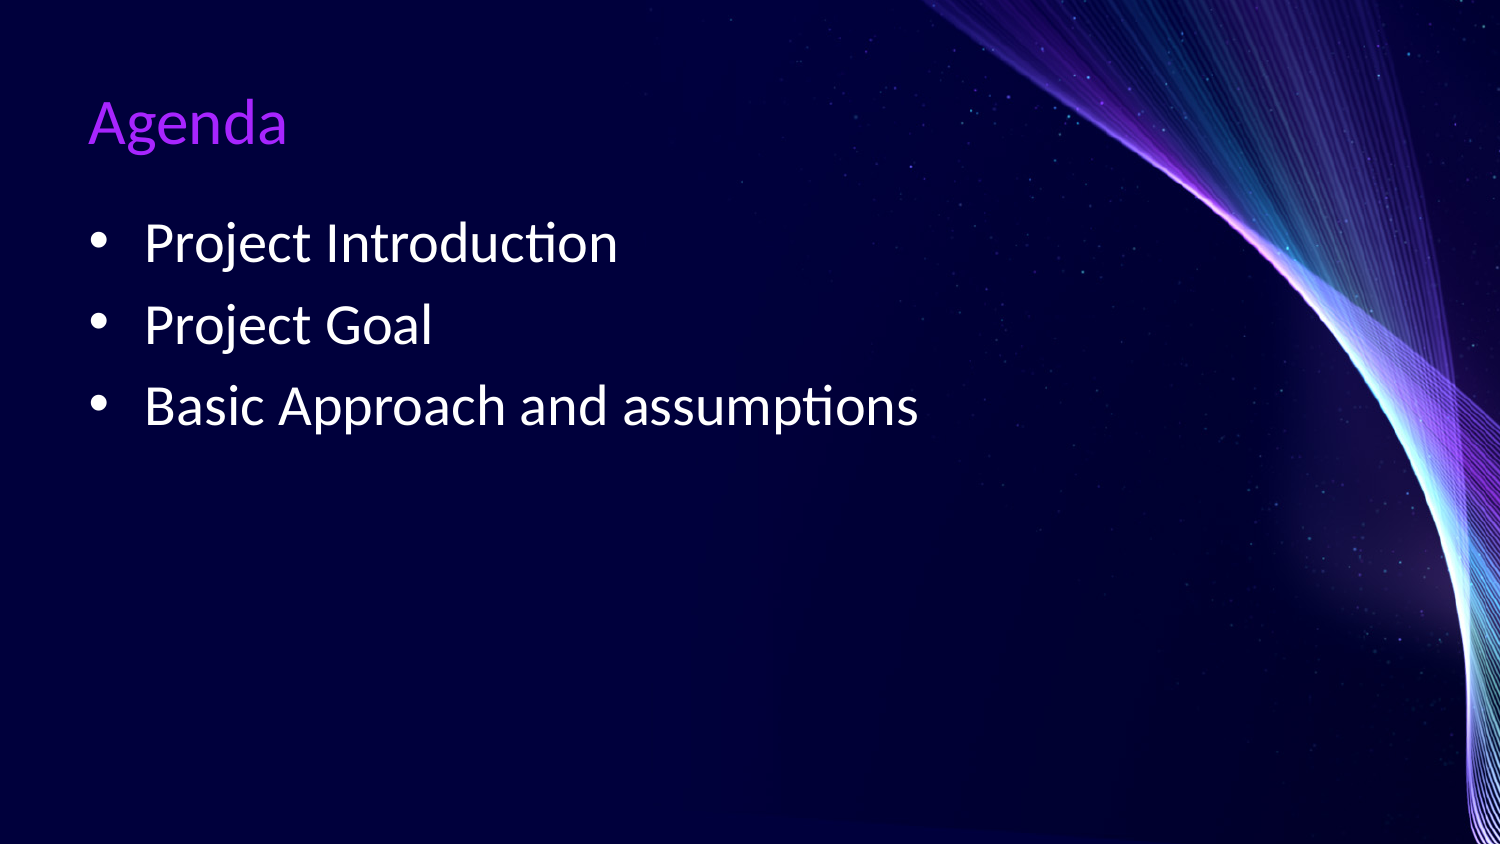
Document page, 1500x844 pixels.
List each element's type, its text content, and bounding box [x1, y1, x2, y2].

title Agenda [73, 71, 1101, 166]
list Project Introduction Project Goal Basic Approach and assumptions [73, 196, 1101, 773]
picture [0, 0, 1500, 844]
